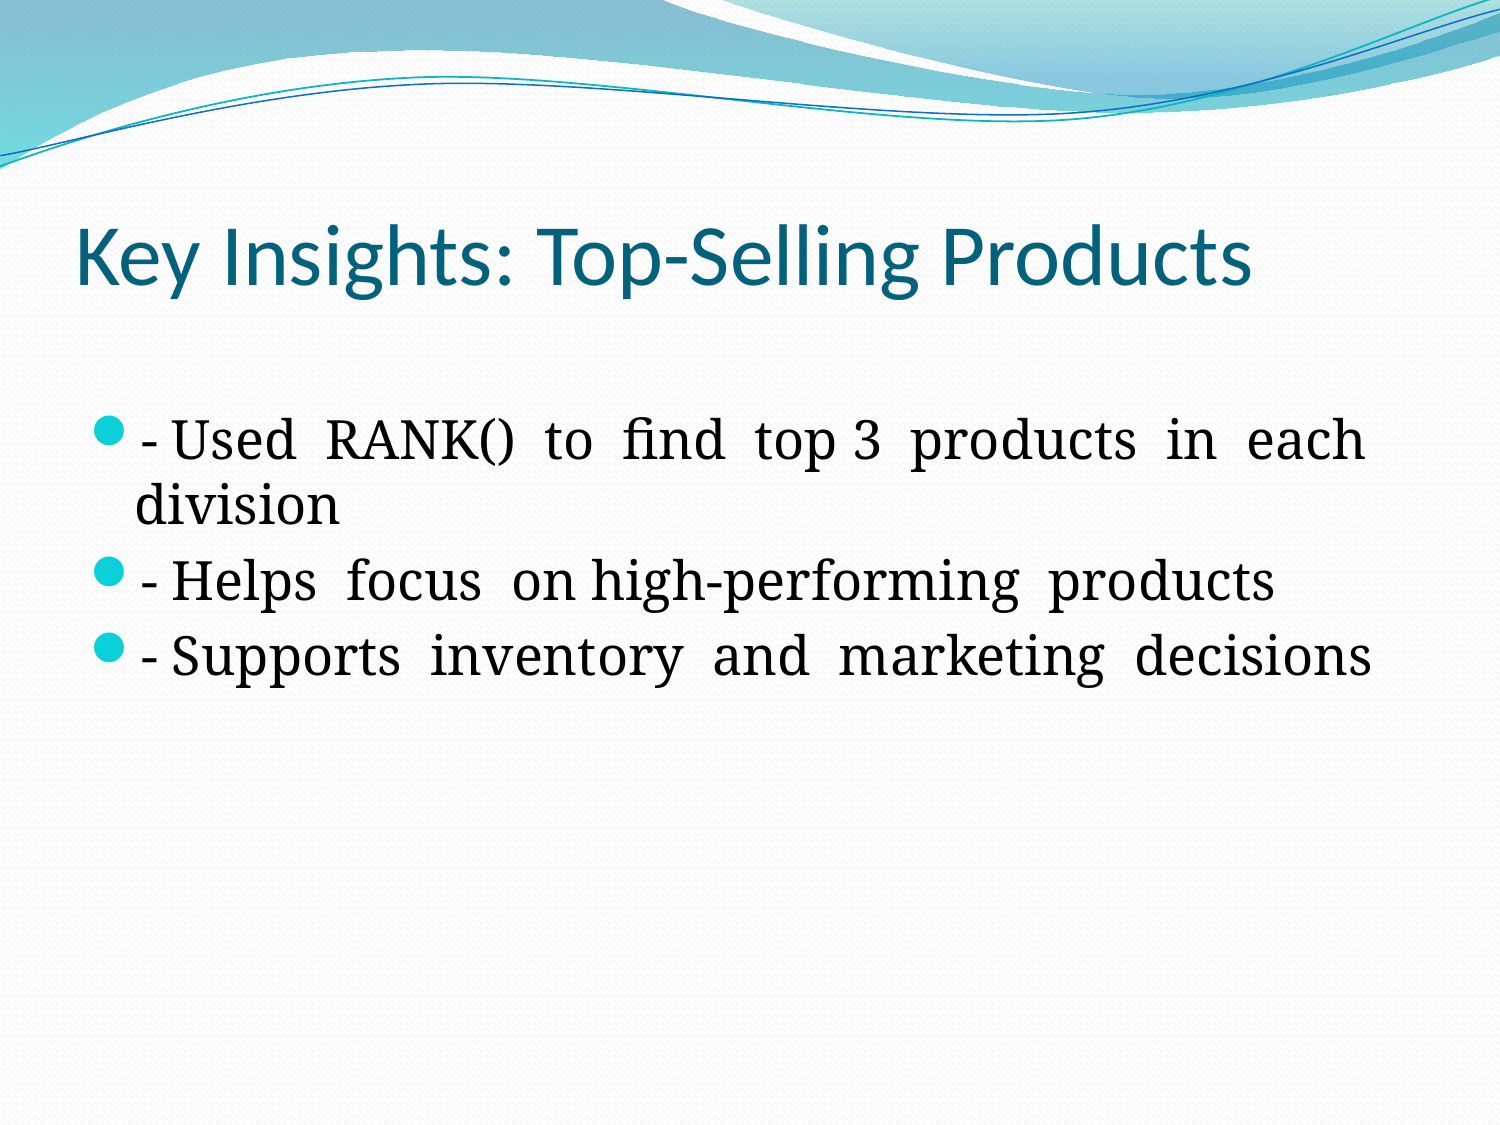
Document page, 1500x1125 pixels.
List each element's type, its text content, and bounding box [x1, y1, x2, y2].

title Key Insights: Top-Selling Products [75, 115, 1425, 303]
list - Used RANK() to find top 3 products in each division - Helps focus on high-performing products - Supports inventory and marketing decisions [75, 397, 1425, 1038]
